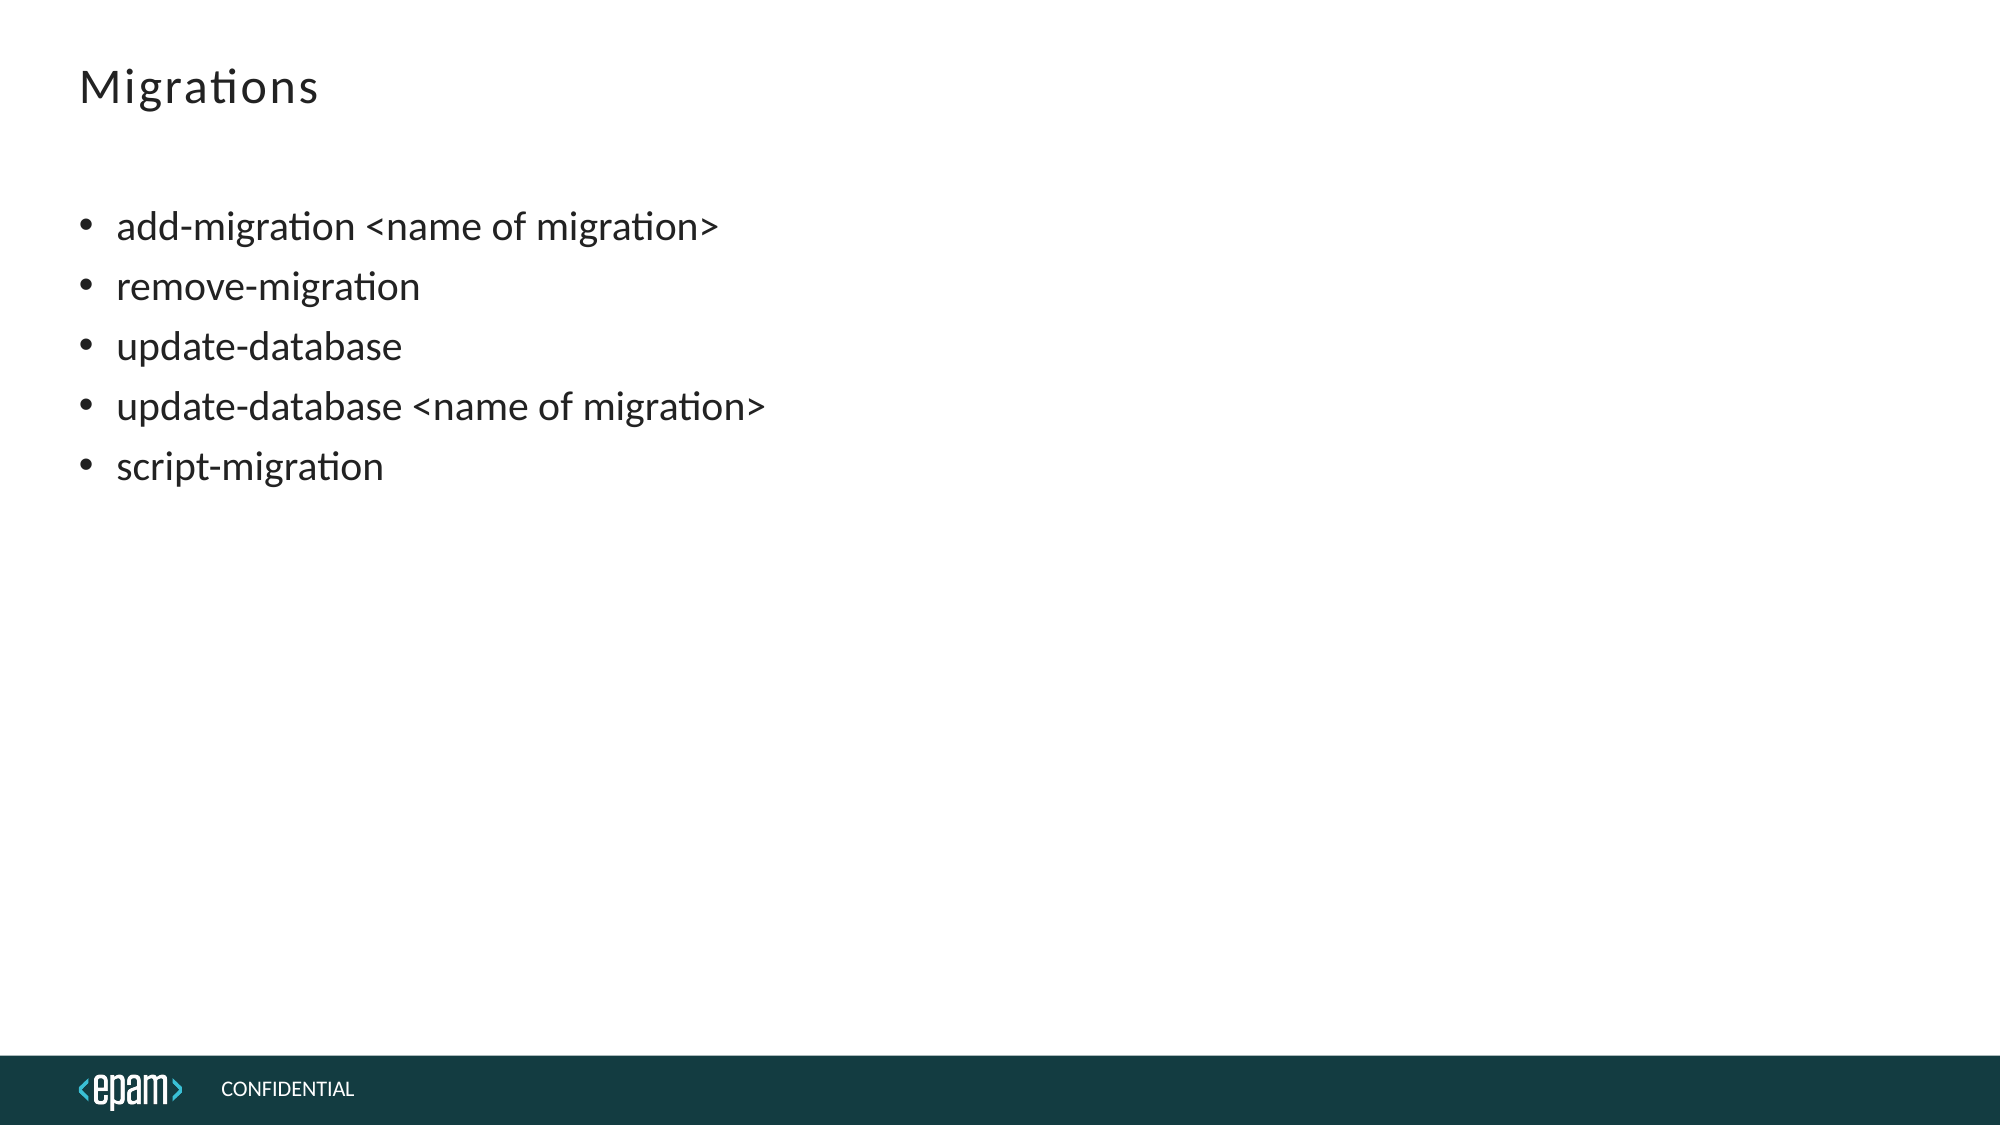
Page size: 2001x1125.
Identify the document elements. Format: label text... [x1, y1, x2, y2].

title Migrations [78, 50, 1922, 116]
list add-migration <name of migration> remove-migration update-database update-database <name of migration> script-migration [78, 131, 1922, 563]
